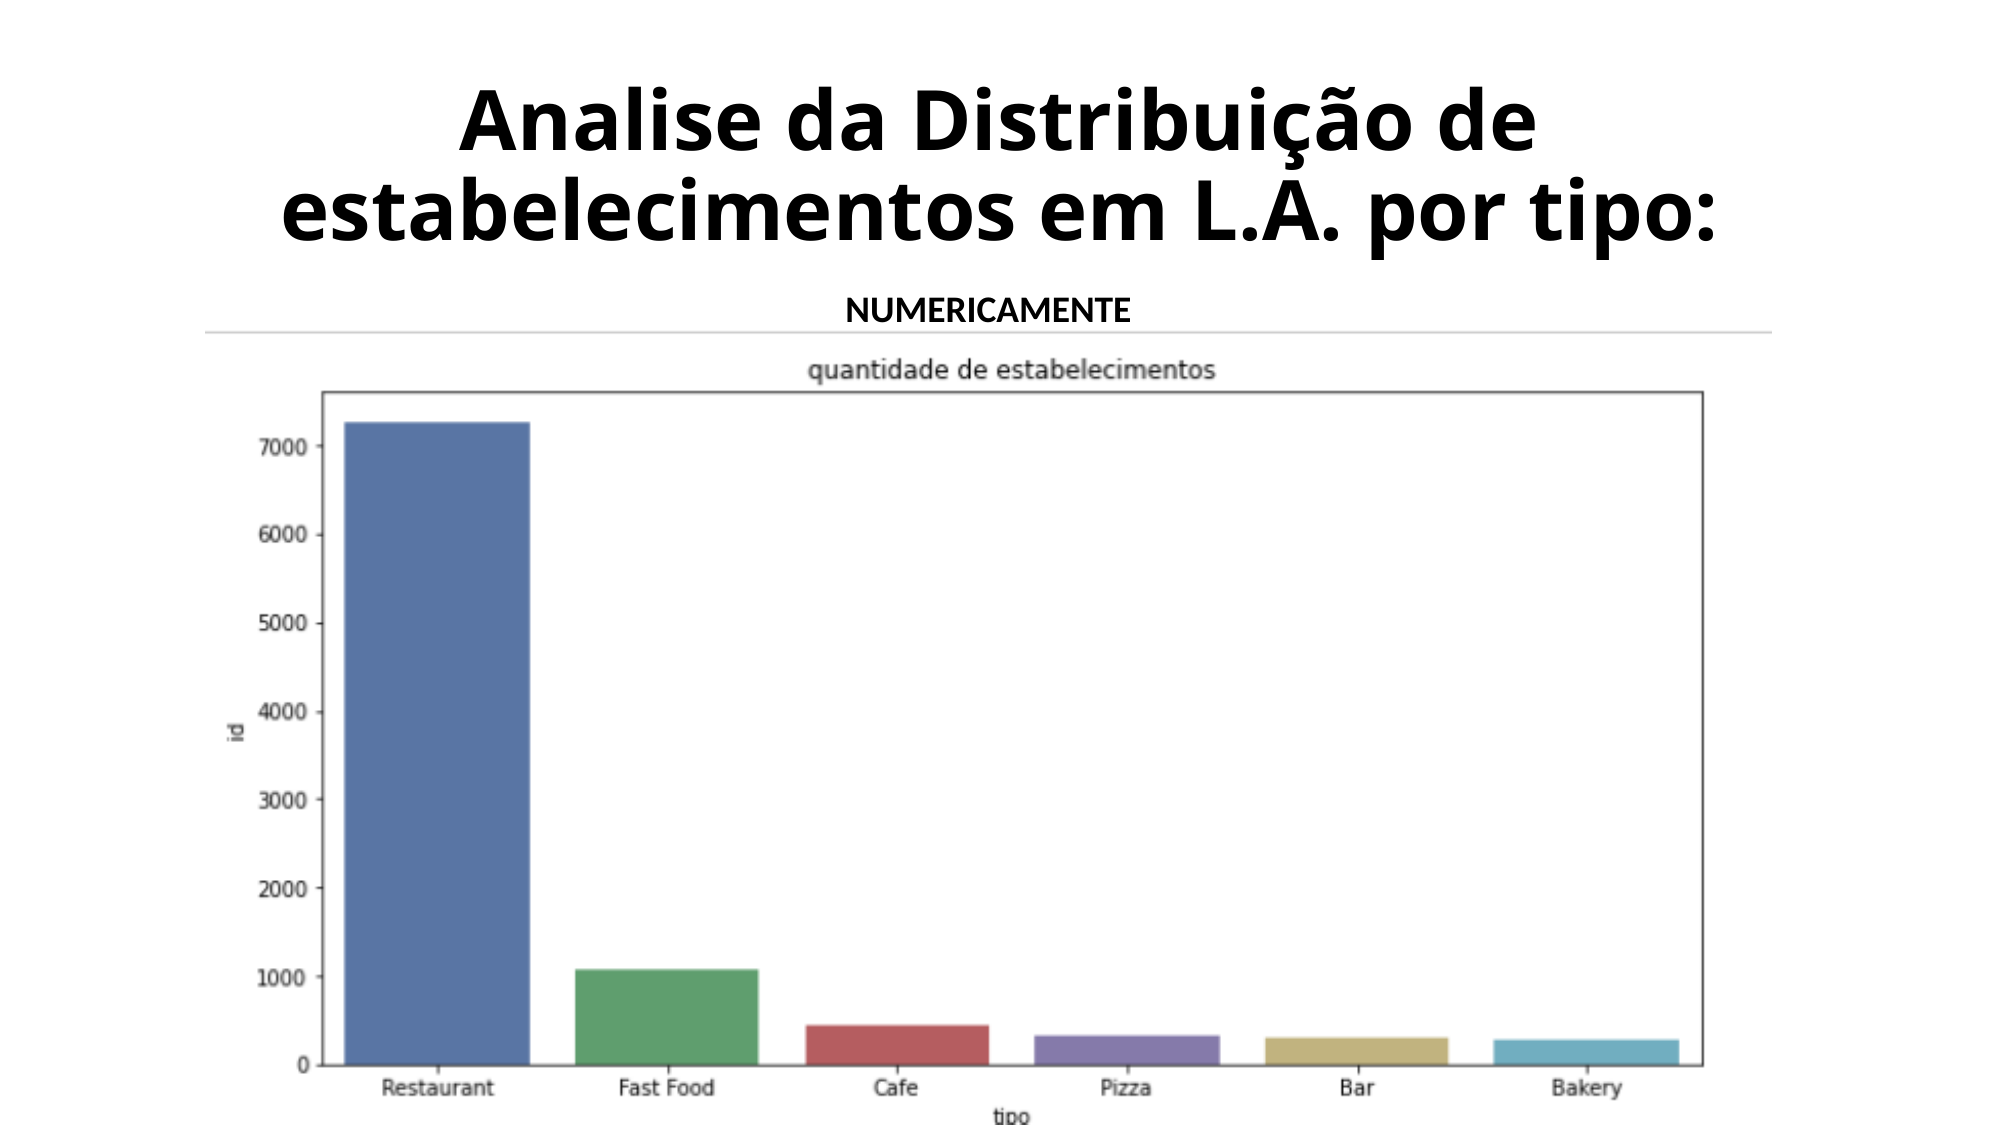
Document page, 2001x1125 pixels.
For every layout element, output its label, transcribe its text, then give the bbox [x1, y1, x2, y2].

title Analise da Distribuição de estabelecimentos em L.A. por tipo: [137, 59, 1863, 278]
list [205, 330, 1772, 1125]
text_box NUMERICAMENTE [615, 277, 1361, 330]
